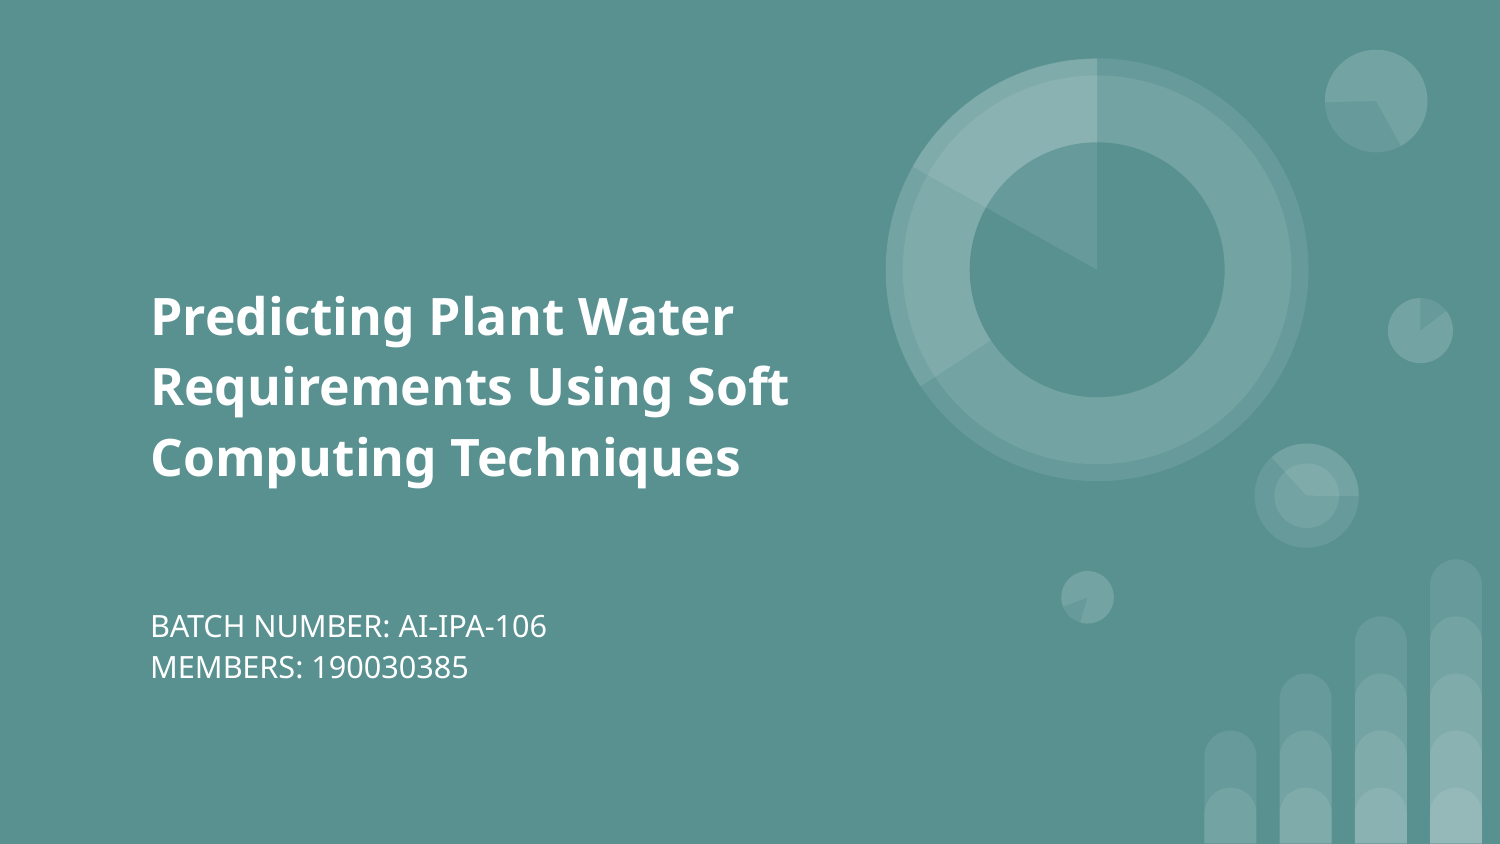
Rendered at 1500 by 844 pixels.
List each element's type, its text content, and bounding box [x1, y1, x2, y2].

subtitle BATCH NUMBER: AI-IPA-106 MEMBERS: 190030385 [135, 589, 834, 704]
title Predicting Plant Water Requirements Using Soft Computing Techniques [135, 264, 834, 572]
